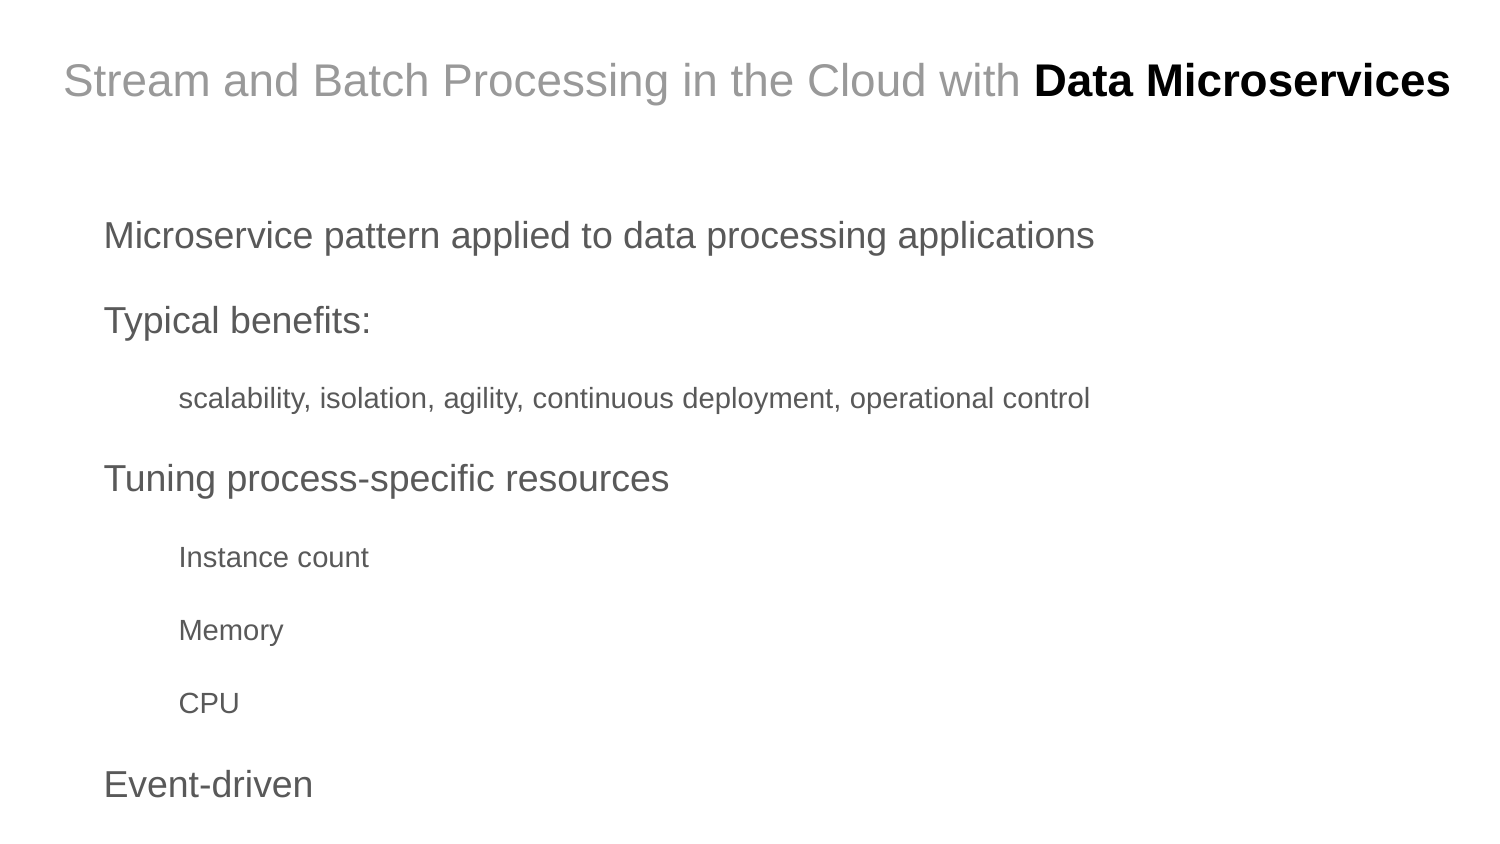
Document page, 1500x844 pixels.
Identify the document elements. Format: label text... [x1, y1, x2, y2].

list Microservice pattern applied to data processing applications Typical benefits: scalability, isolation, agility, continuous deployment, operational control Tuning process-specific resources Instance count Memory CPU Event-driven [51, 189, 1449, 750]
title Stream and Batch Processing in the Cloud with Data Microservices [36, 35, 1478, 130]
